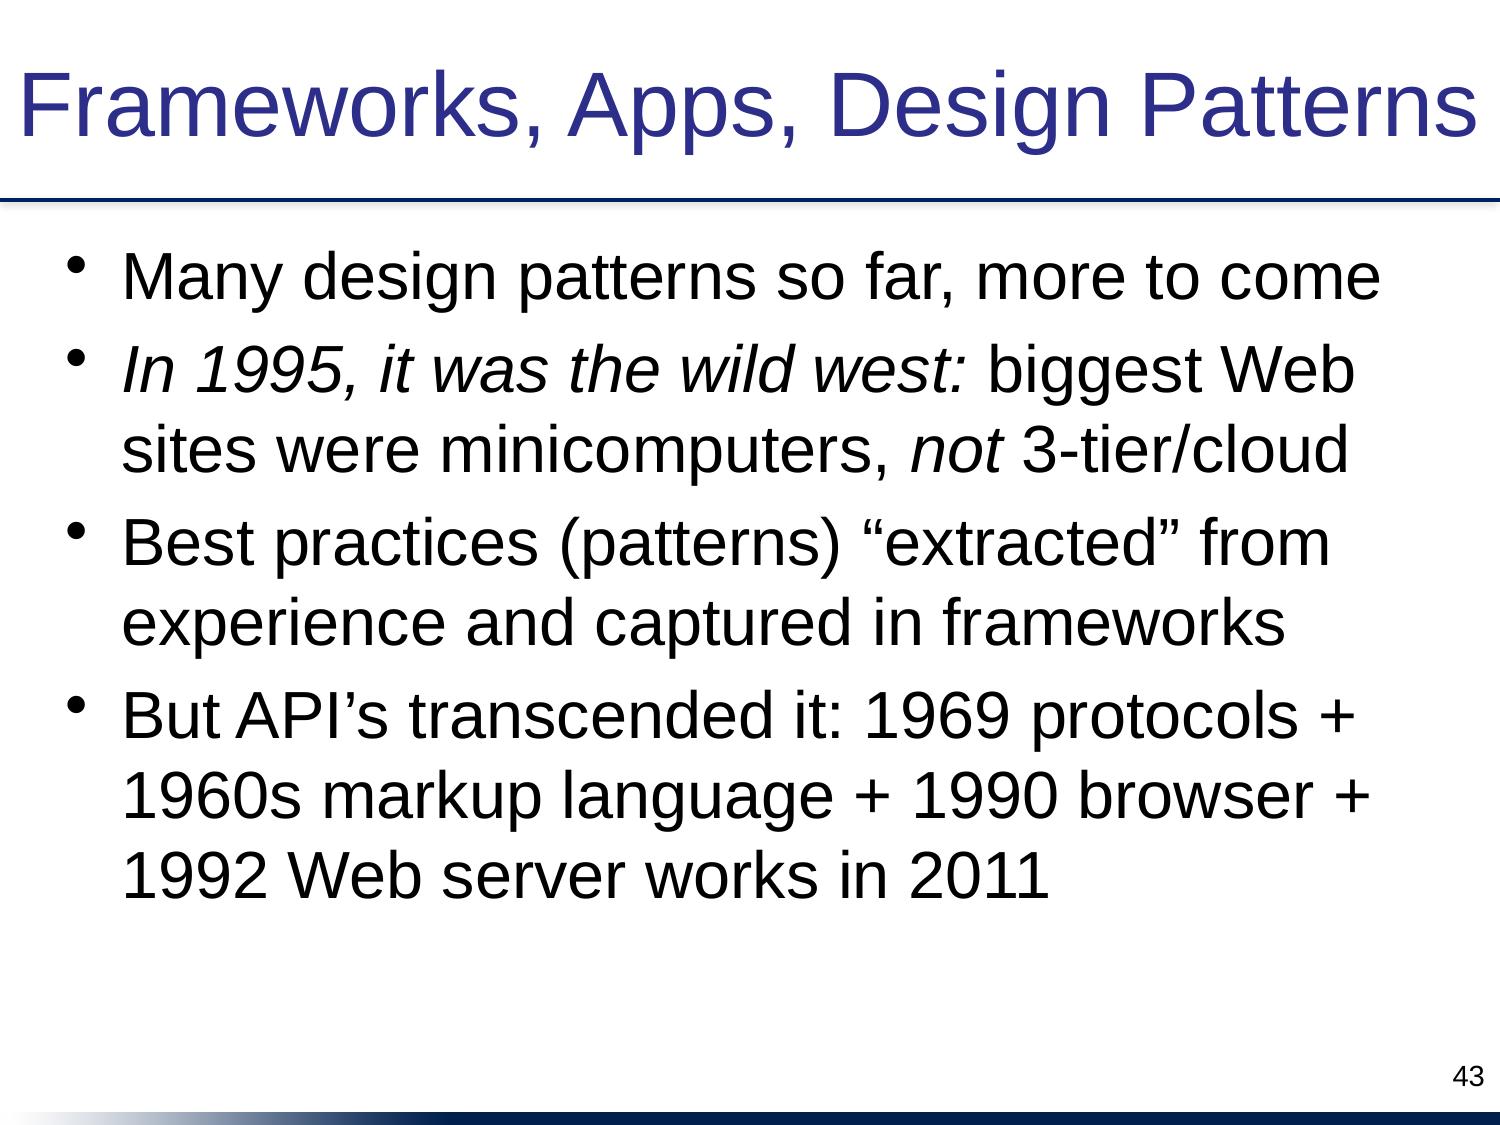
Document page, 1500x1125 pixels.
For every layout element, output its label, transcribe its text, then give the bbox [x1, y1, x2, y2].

list Many design patterns so far, more to come In 1995, it was the wild west: biggest Web sites were minicomputers, not 3-tier/cloud Best practices (patterns) “extracted” from experience and captured in frameworks But API’s transcended it: 1969 protocols + 1960s markup language + 1990 browser + 1992 Web server works in 2011 [50, 224, 1450, 1005]
title Frameworks, Apps, Design Patterns [0, 0, 1500, 201]
picture [0, 1112, 1149, 1125]
slide_number 43 [1149, 1049, 1500, 1125]
